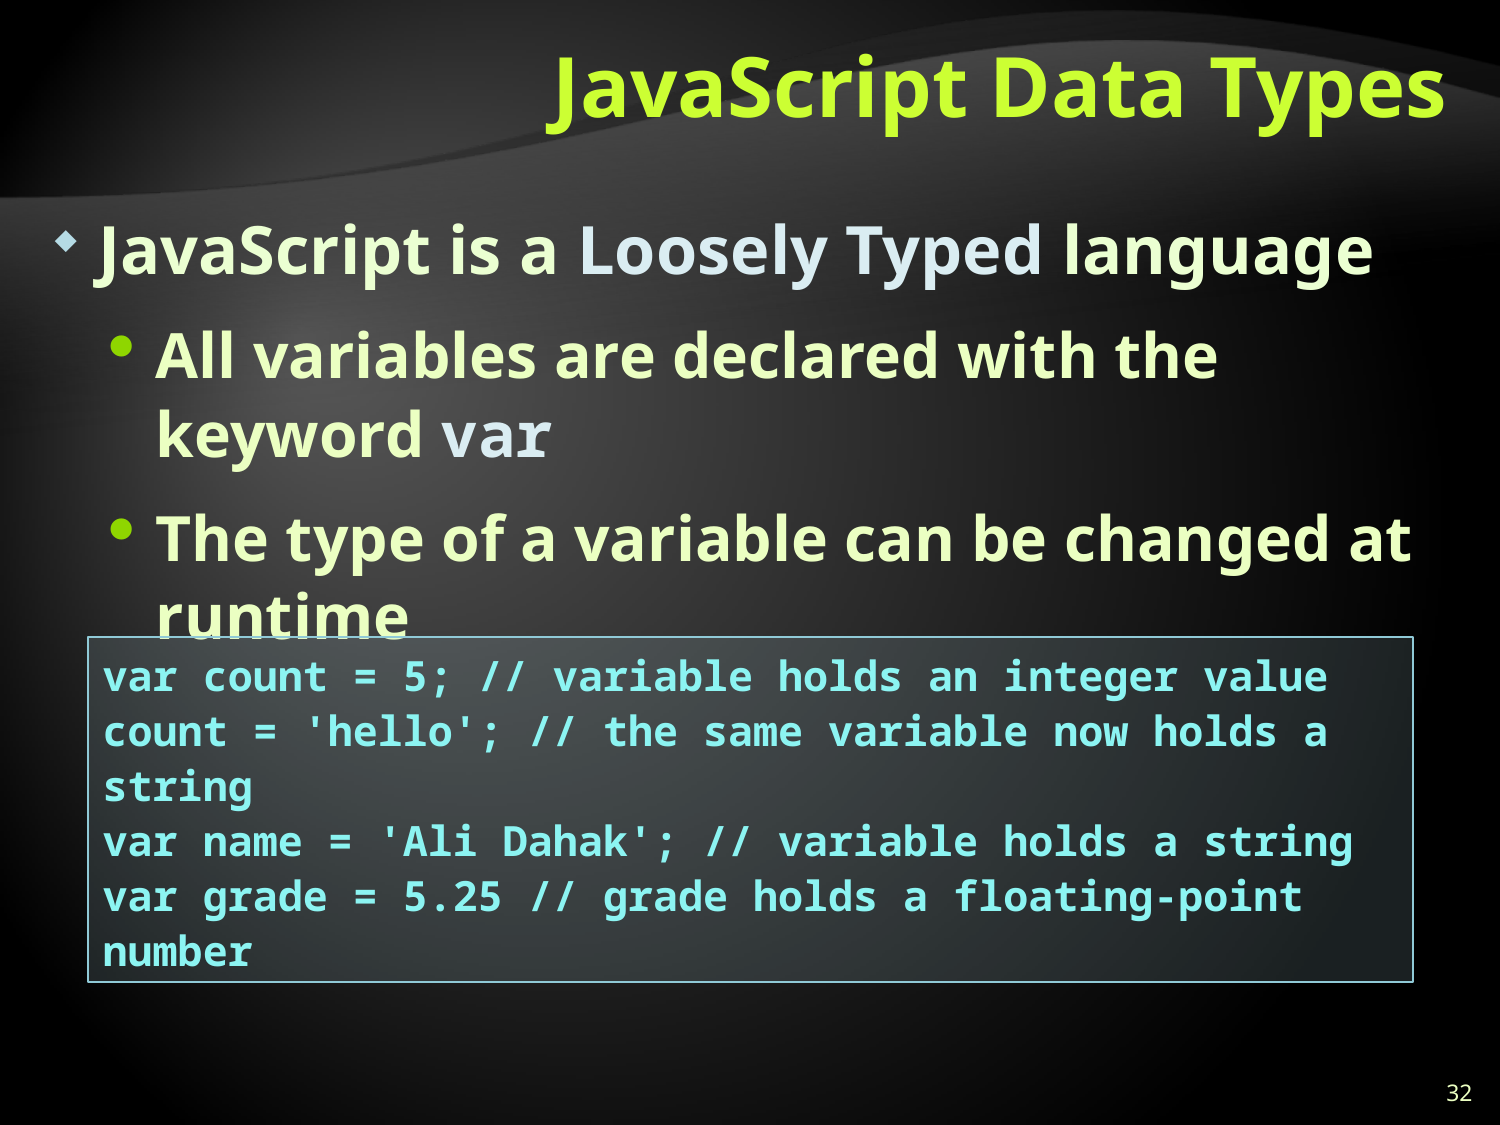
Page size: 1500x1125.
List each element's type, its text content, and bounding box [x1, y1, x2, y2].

text_box var count = 5; // variable holds an integer value count = 'hello'; // the same variable now holds a string var name = 'Ali Dahak'; // variable holds a string var grade = 5.25 // grade holds a floating-point number [87, 637, 1413, 983]
list JavaScript is a Loosely Typed language All variables are declared with the keyword var The type of a variable can be changed at runtime [37, 196, 1463, 1100]
slide_number 32 [1412, 1074, 1488, 1113]
picture [0, 0, 1500, 1125]
title JavaScript Data Types [300, 23, 1463, 161]
